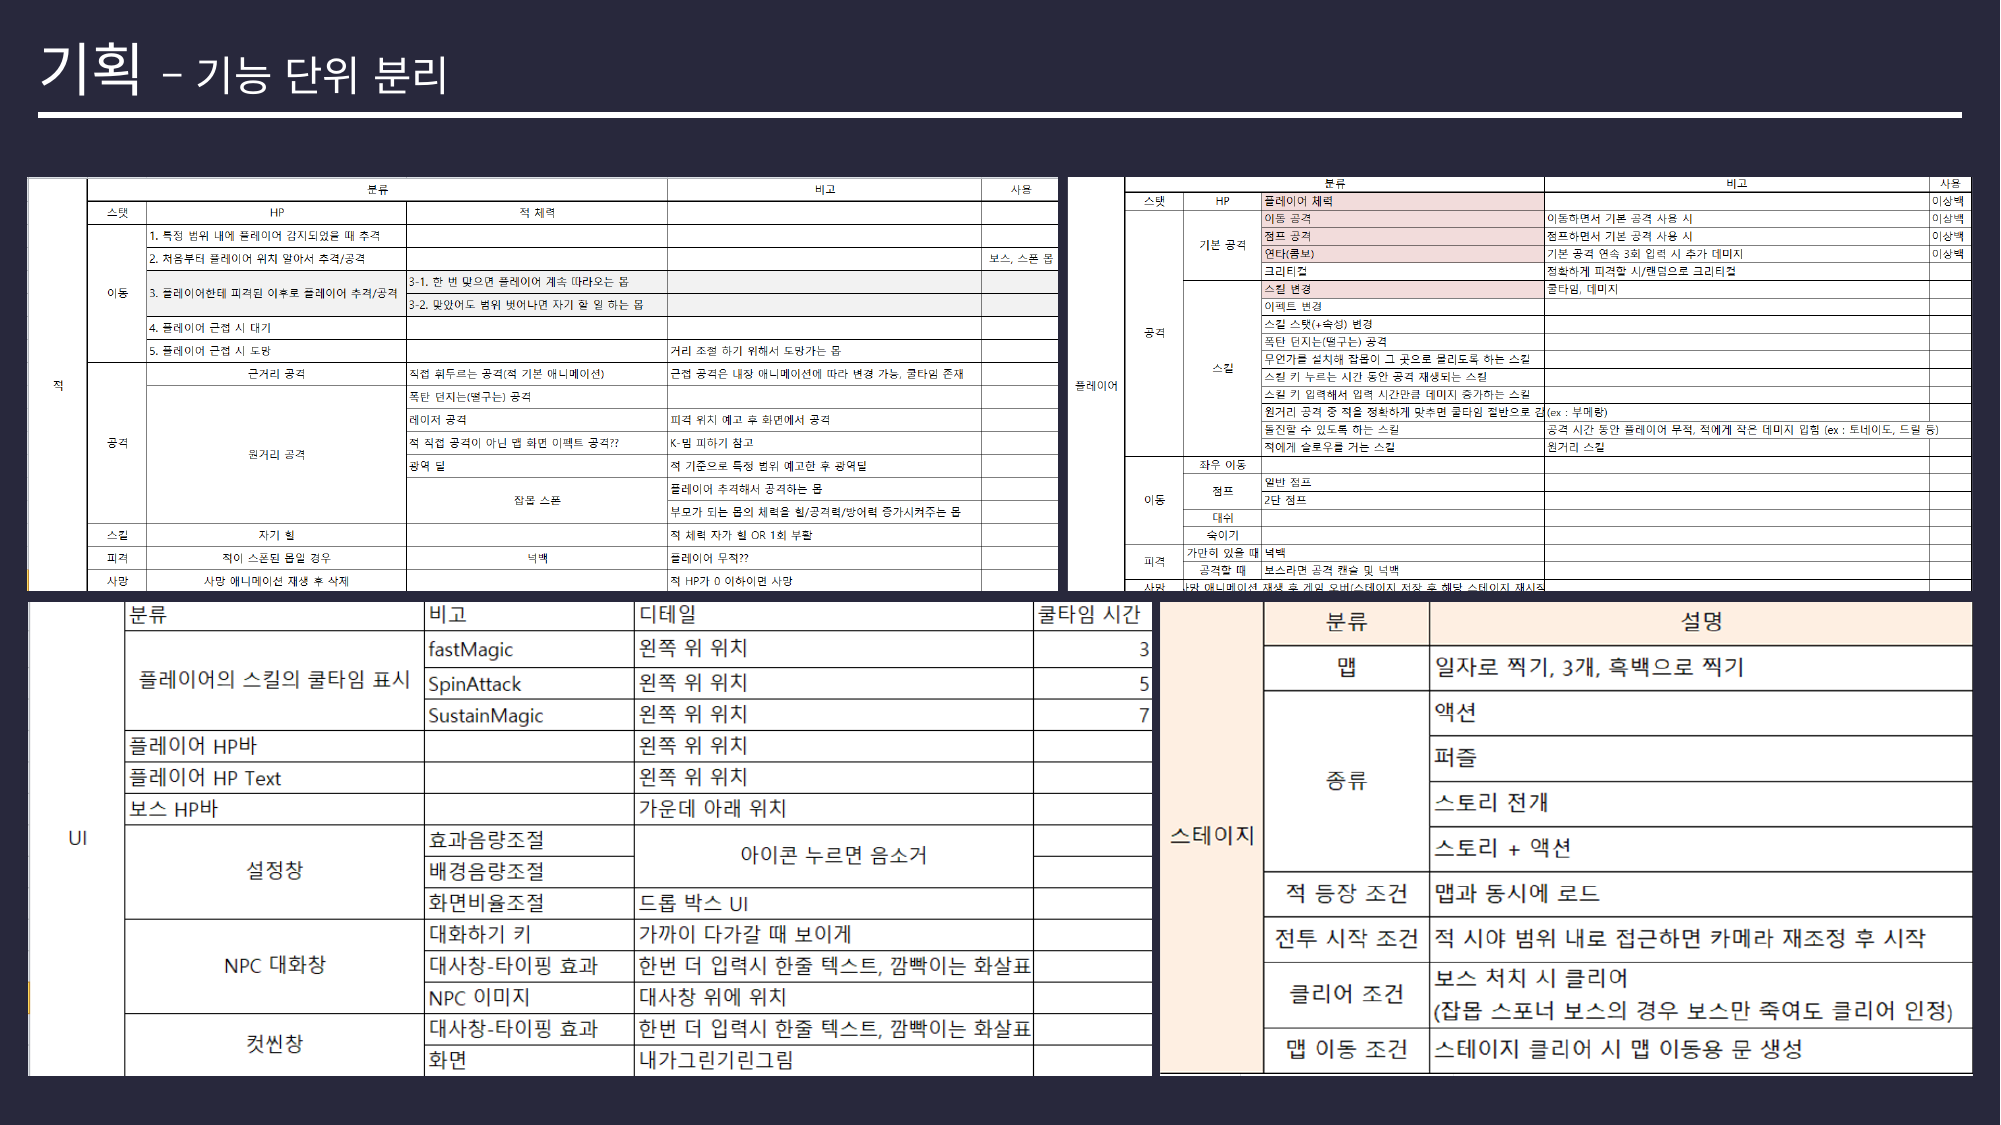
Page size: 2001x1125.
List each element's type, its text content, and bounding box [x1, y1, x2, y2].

text_box 기획 – 기능 단위 분리 [23, 25, 465, 111]
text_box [27, 177, 1973, 591]
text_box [28, 602, 1973, 1076]
